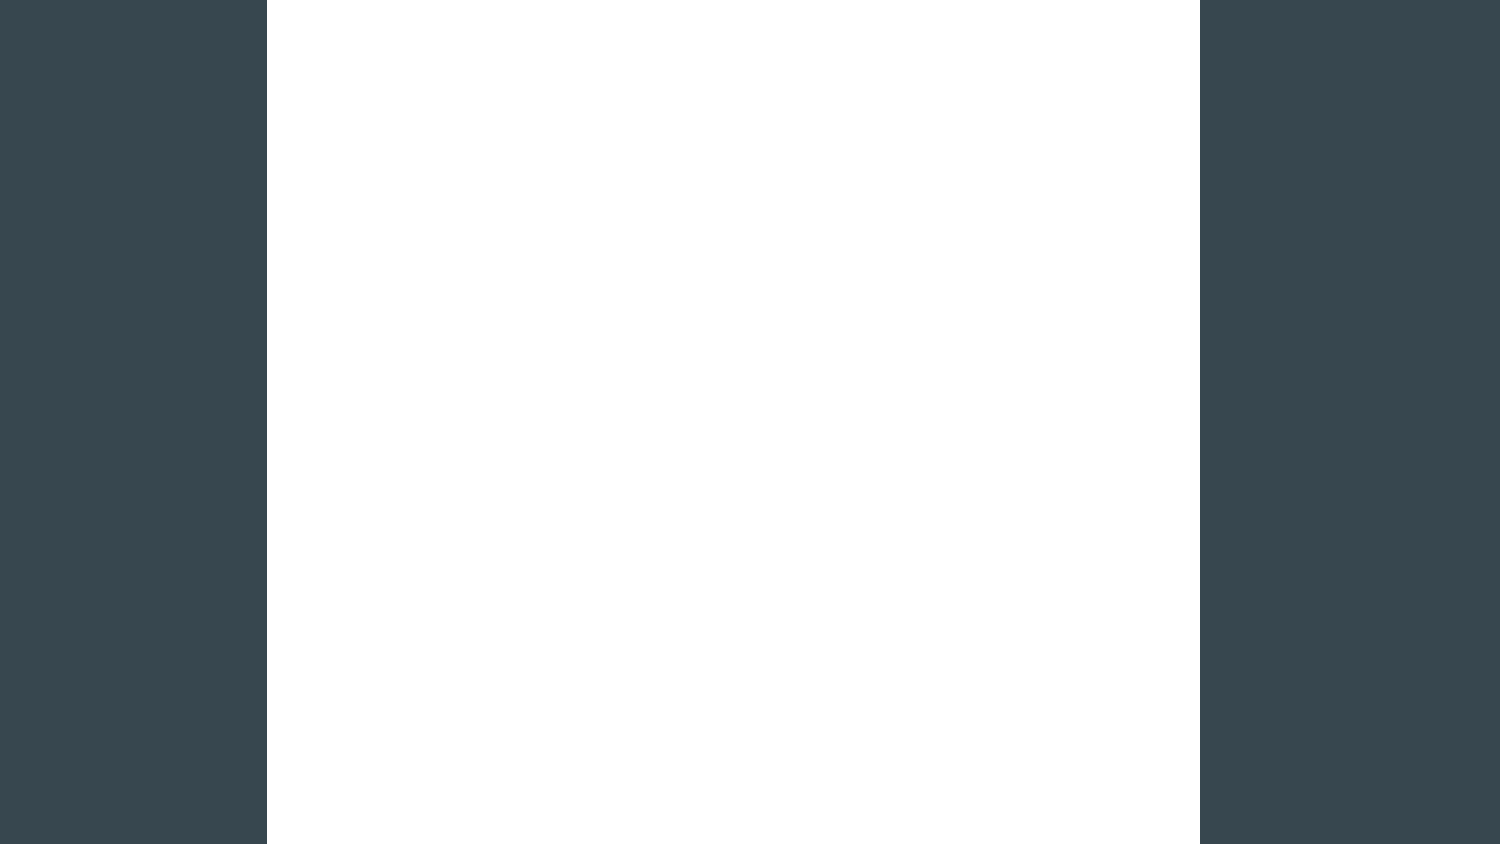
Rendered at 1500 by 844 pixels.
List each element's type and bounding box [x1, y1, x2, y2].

picture [267, 0, 1201, 844]
